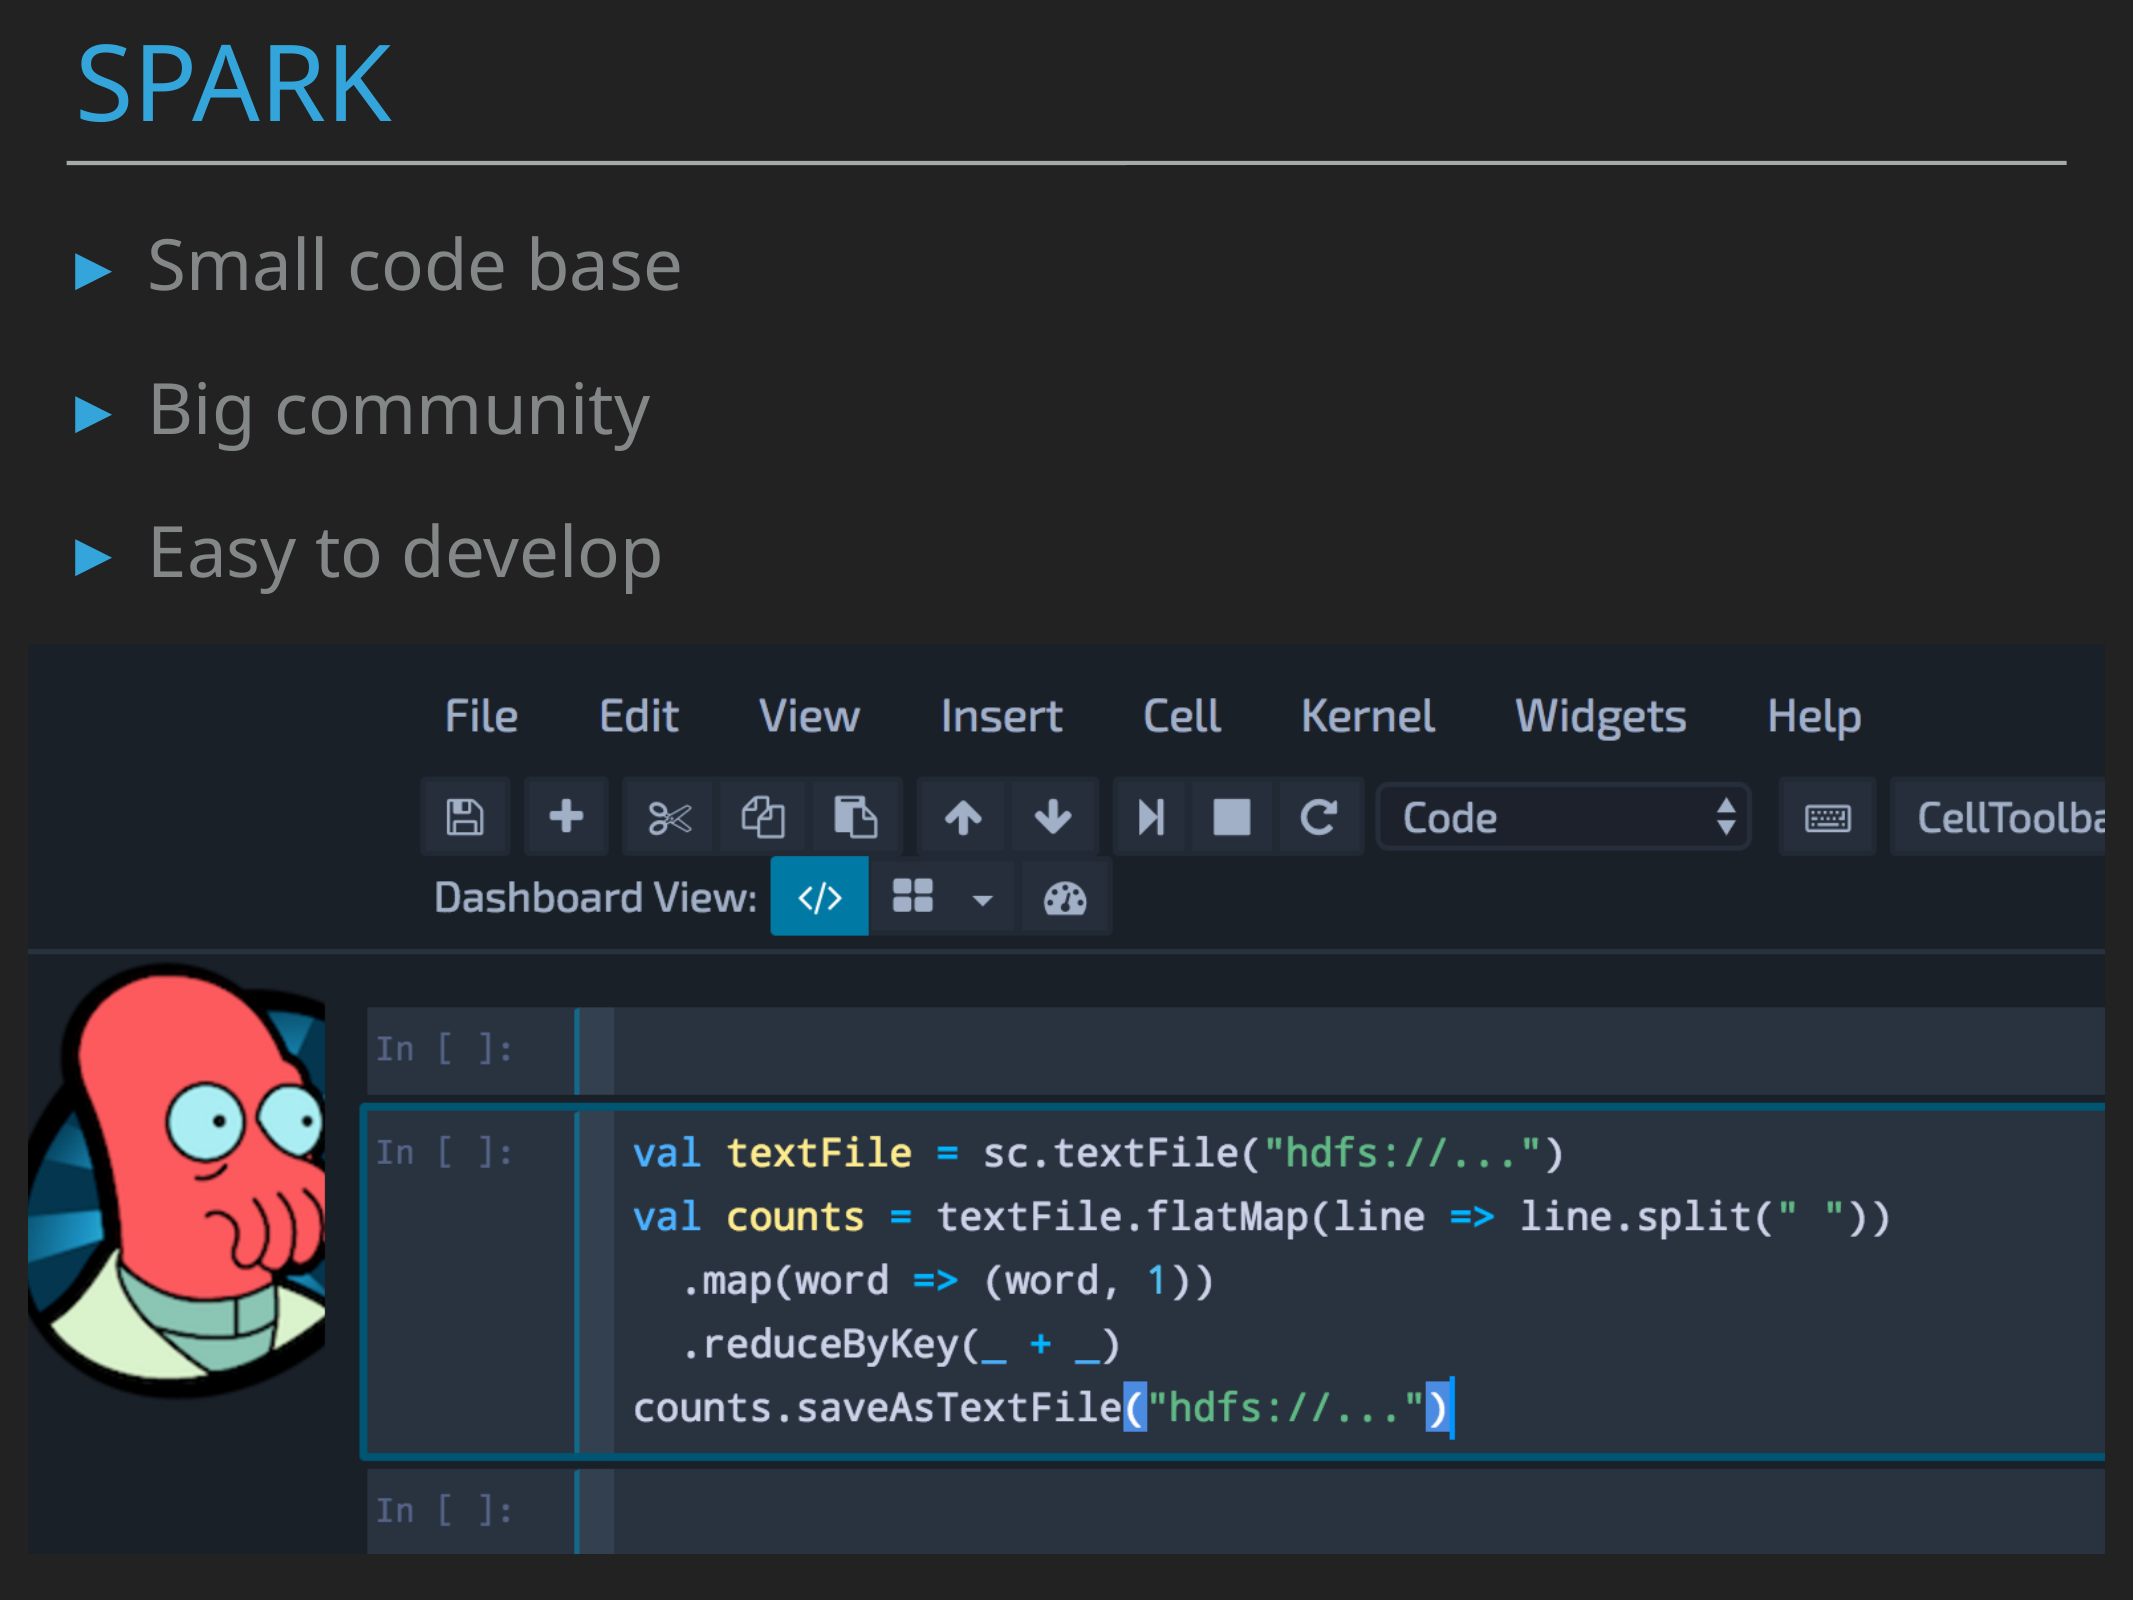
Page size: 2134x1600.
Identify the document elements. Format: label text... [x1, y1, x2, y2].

list Small code base Big community Easy to develop [66, 211, 2068, 643]
title Spark [66, 30, 2068, 151]
picture [368, 1111, 2105, 1452]
picture [28, 643, 2105, 1554]
